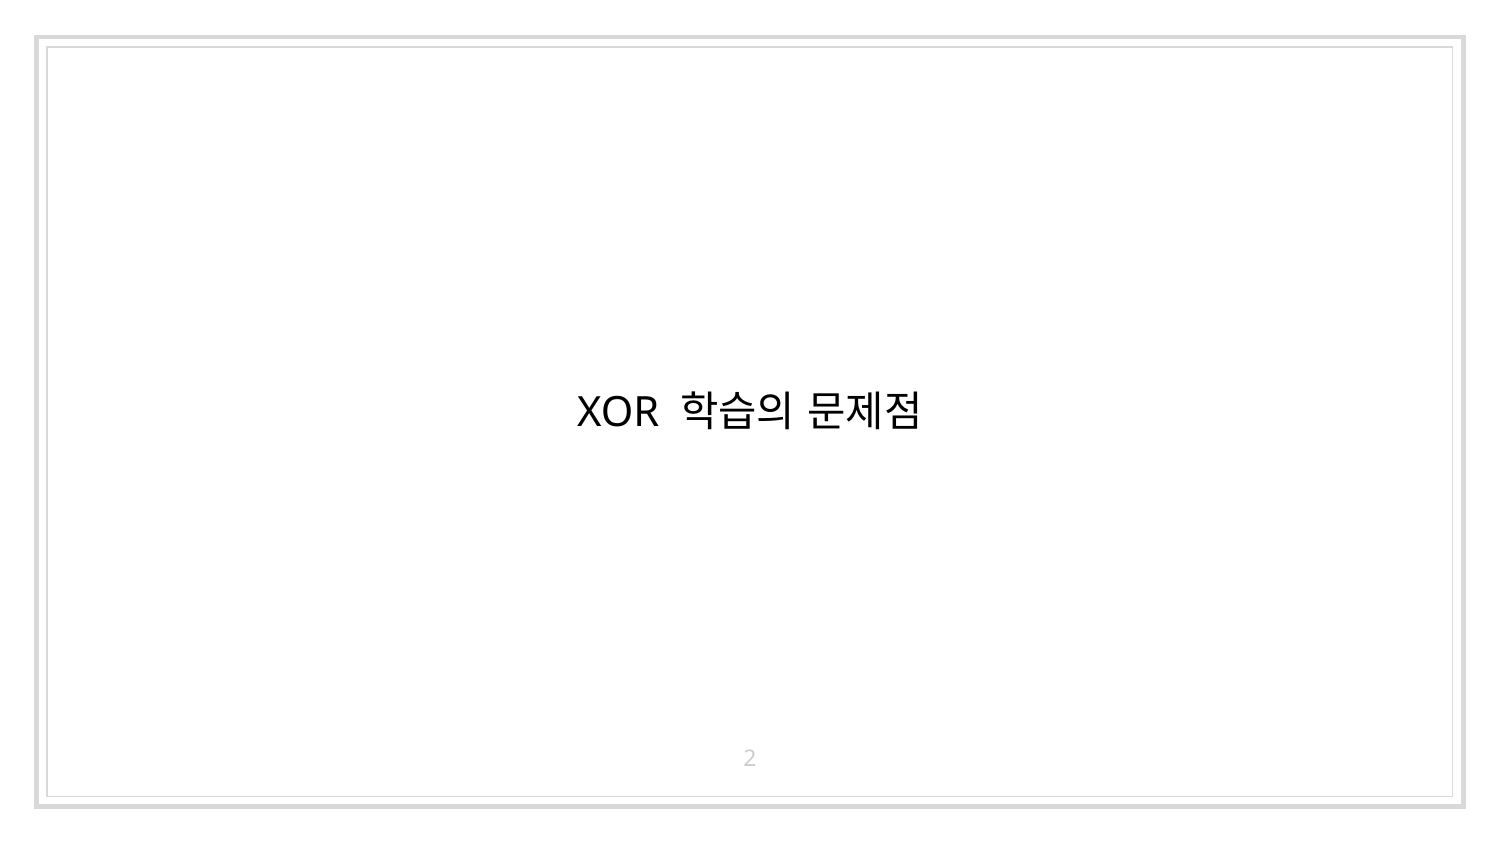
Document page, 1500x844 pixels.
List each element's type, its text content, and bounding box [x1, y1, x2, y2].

slide_number 2 [705, 725, 795, 790]
title XOR 학습의 문제점 [265, 259, 1235, 450]
